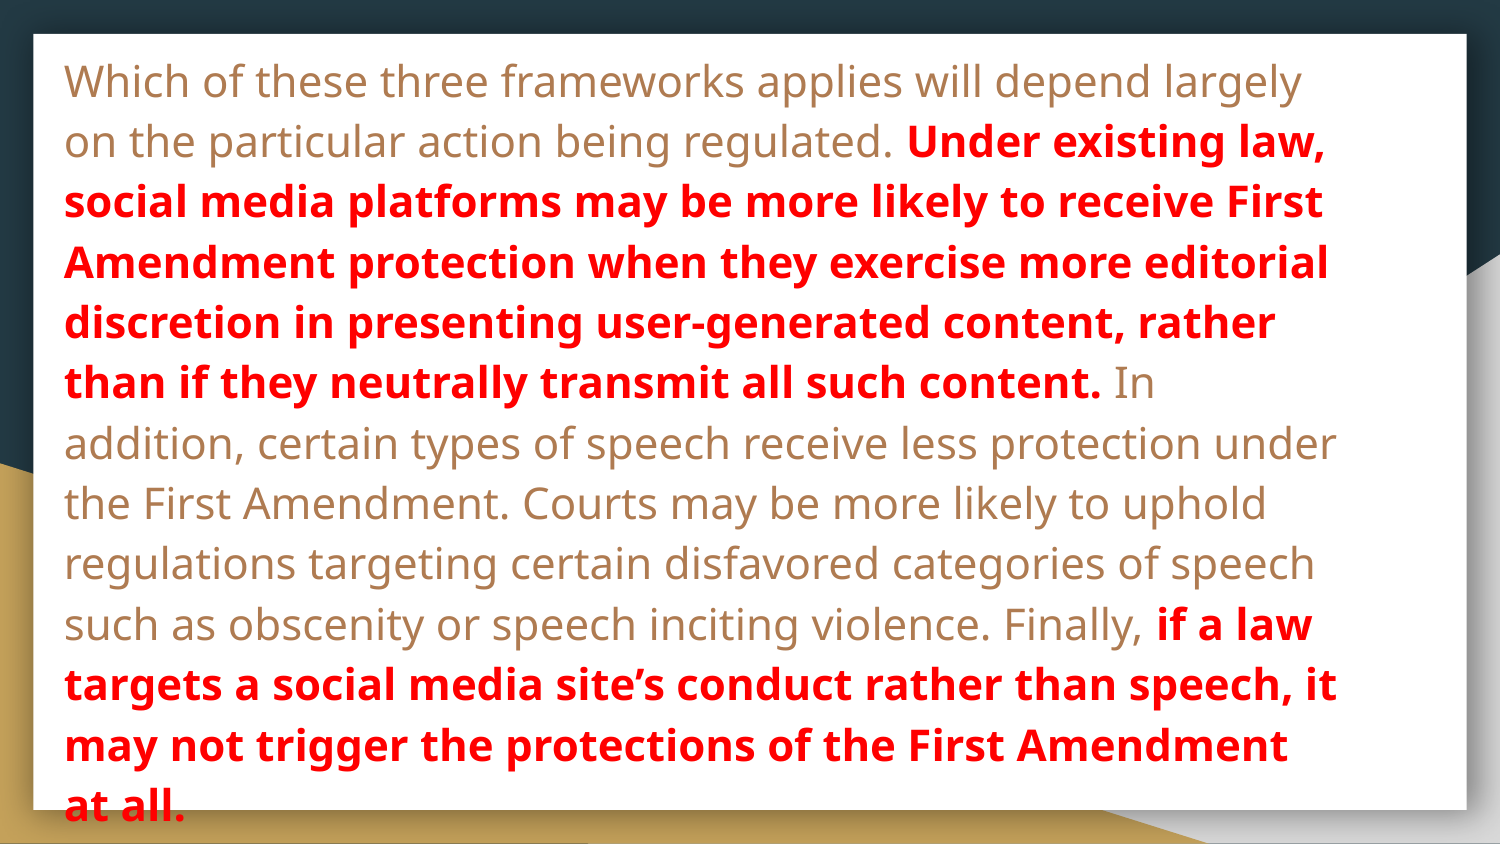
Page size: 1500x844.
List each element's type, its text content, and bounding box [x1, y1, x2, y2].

list Which of these three frameworks applies will depend largely on the particular action being regulated. Under existing law, social media platforms may be more likely to receive First Amendment protection when they exercise more editorial discretion in presenting user-generated content, rather than if they neutrally transmit all such content. In addition, certain types of speech receive less protection under the First Amendment. Courts may be more likely to uphold regulations targeting certain disfavored categories of speech such as obscenity or speech inciting violence. Finally, if a law targets a social media site’s conduct rather than speech, it may not trigger the protections of the First Amendment at all. [48, 30, 1362, 815]
